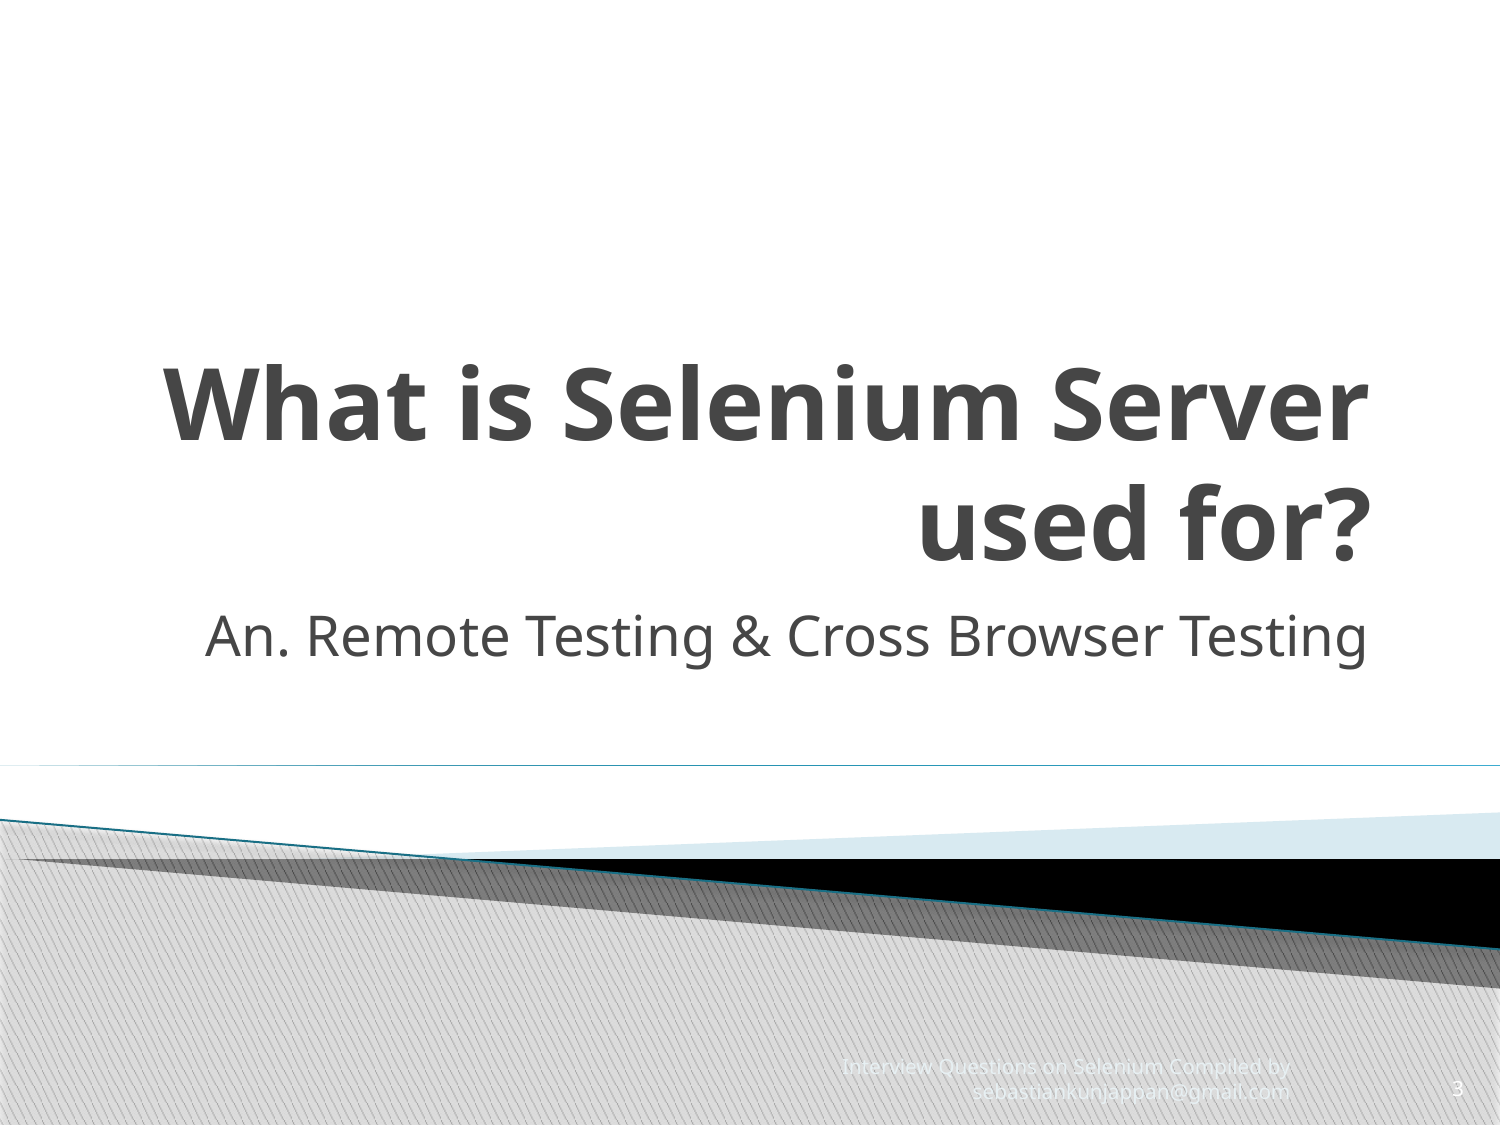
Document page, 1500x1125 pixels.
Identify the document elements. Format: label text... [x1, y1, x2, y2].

footer Interview Questions on Selenium Compiled by sebastiankunjappan@gmail.com [702, 1051, 1306, 1112]
slide_number 3 [1418, 1051, 1479, 1112]
title What is Selenium Server used for? [112, 287, 1388, 588]
picture [5, 859, 1500, 989]
subtitle An. Remote Testing & Cross Browser Testing [112, 592, 1388, 790]
